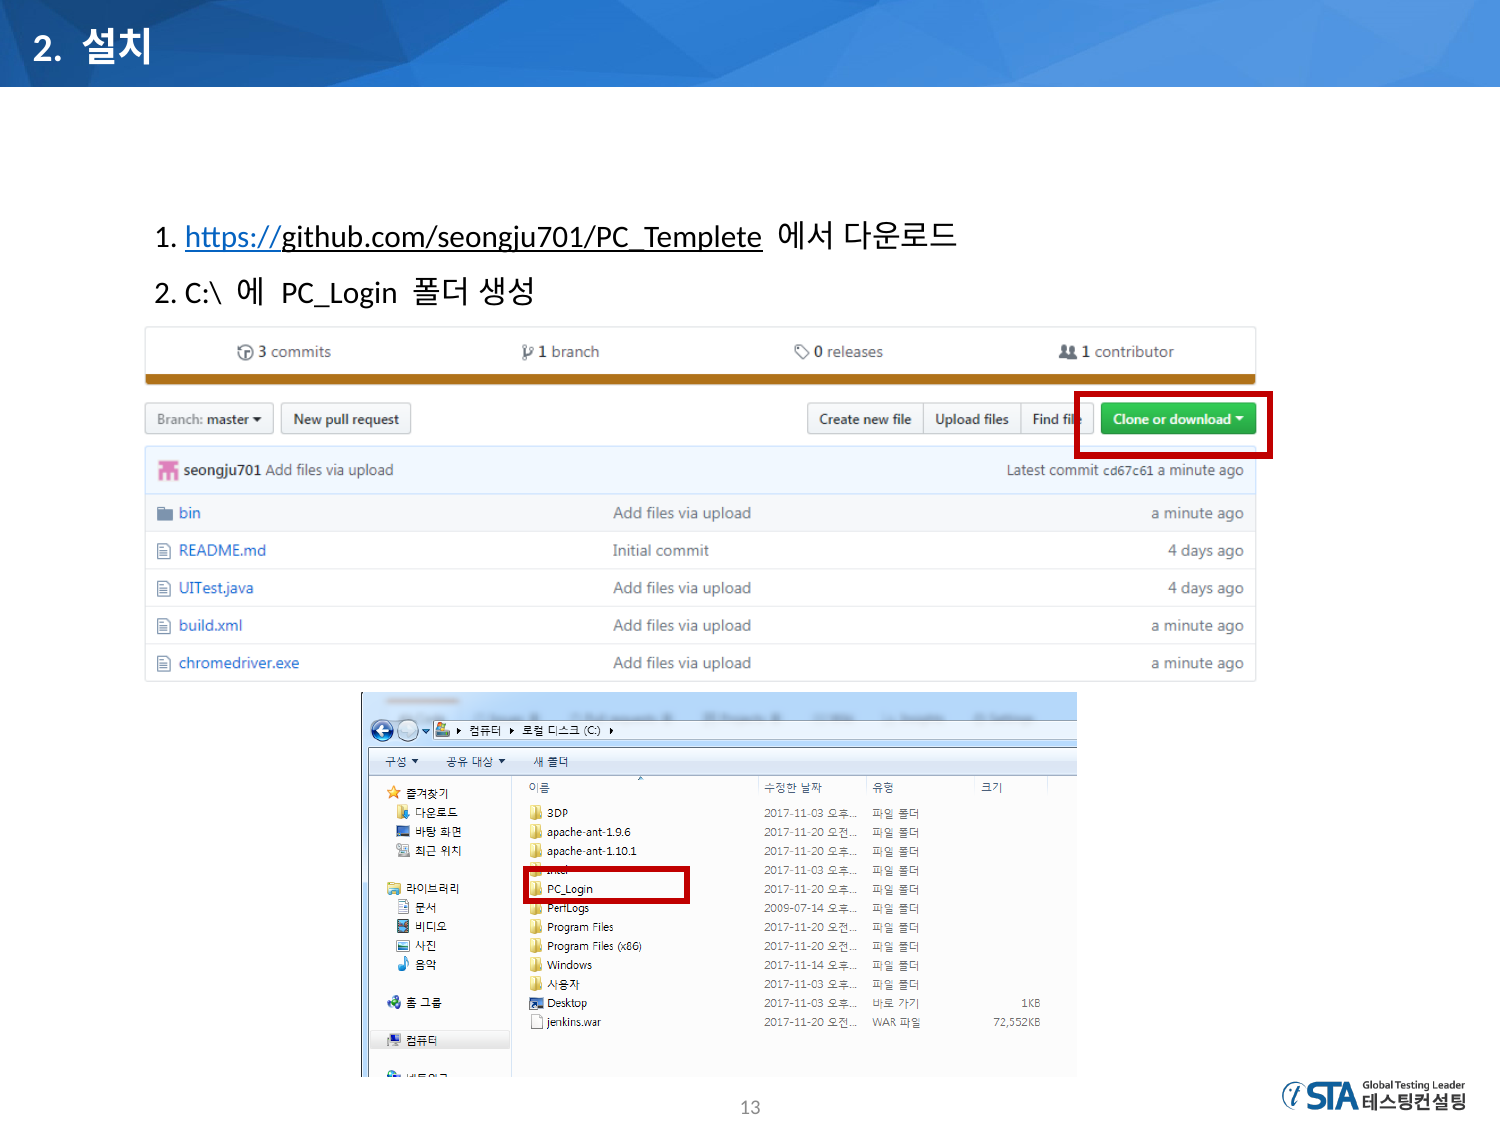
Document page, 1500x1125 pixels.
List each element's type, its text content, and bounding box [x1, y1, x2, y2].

picture [139, 323, 1270, 1077]
slide_number 13 [581, 1077, 919, 1125]
picture [0, 0, 1500, 87]
title 2. 설치 [17, 13, 1131, 85]
text_box 1. https://github.com/seongju701/PC_Templete 에서 다운로드 2. C:\ 에 PC_Login 폴더 생성 [139, 190, 1393, 318]
picture [1281, 1079, 1466, 1111]
